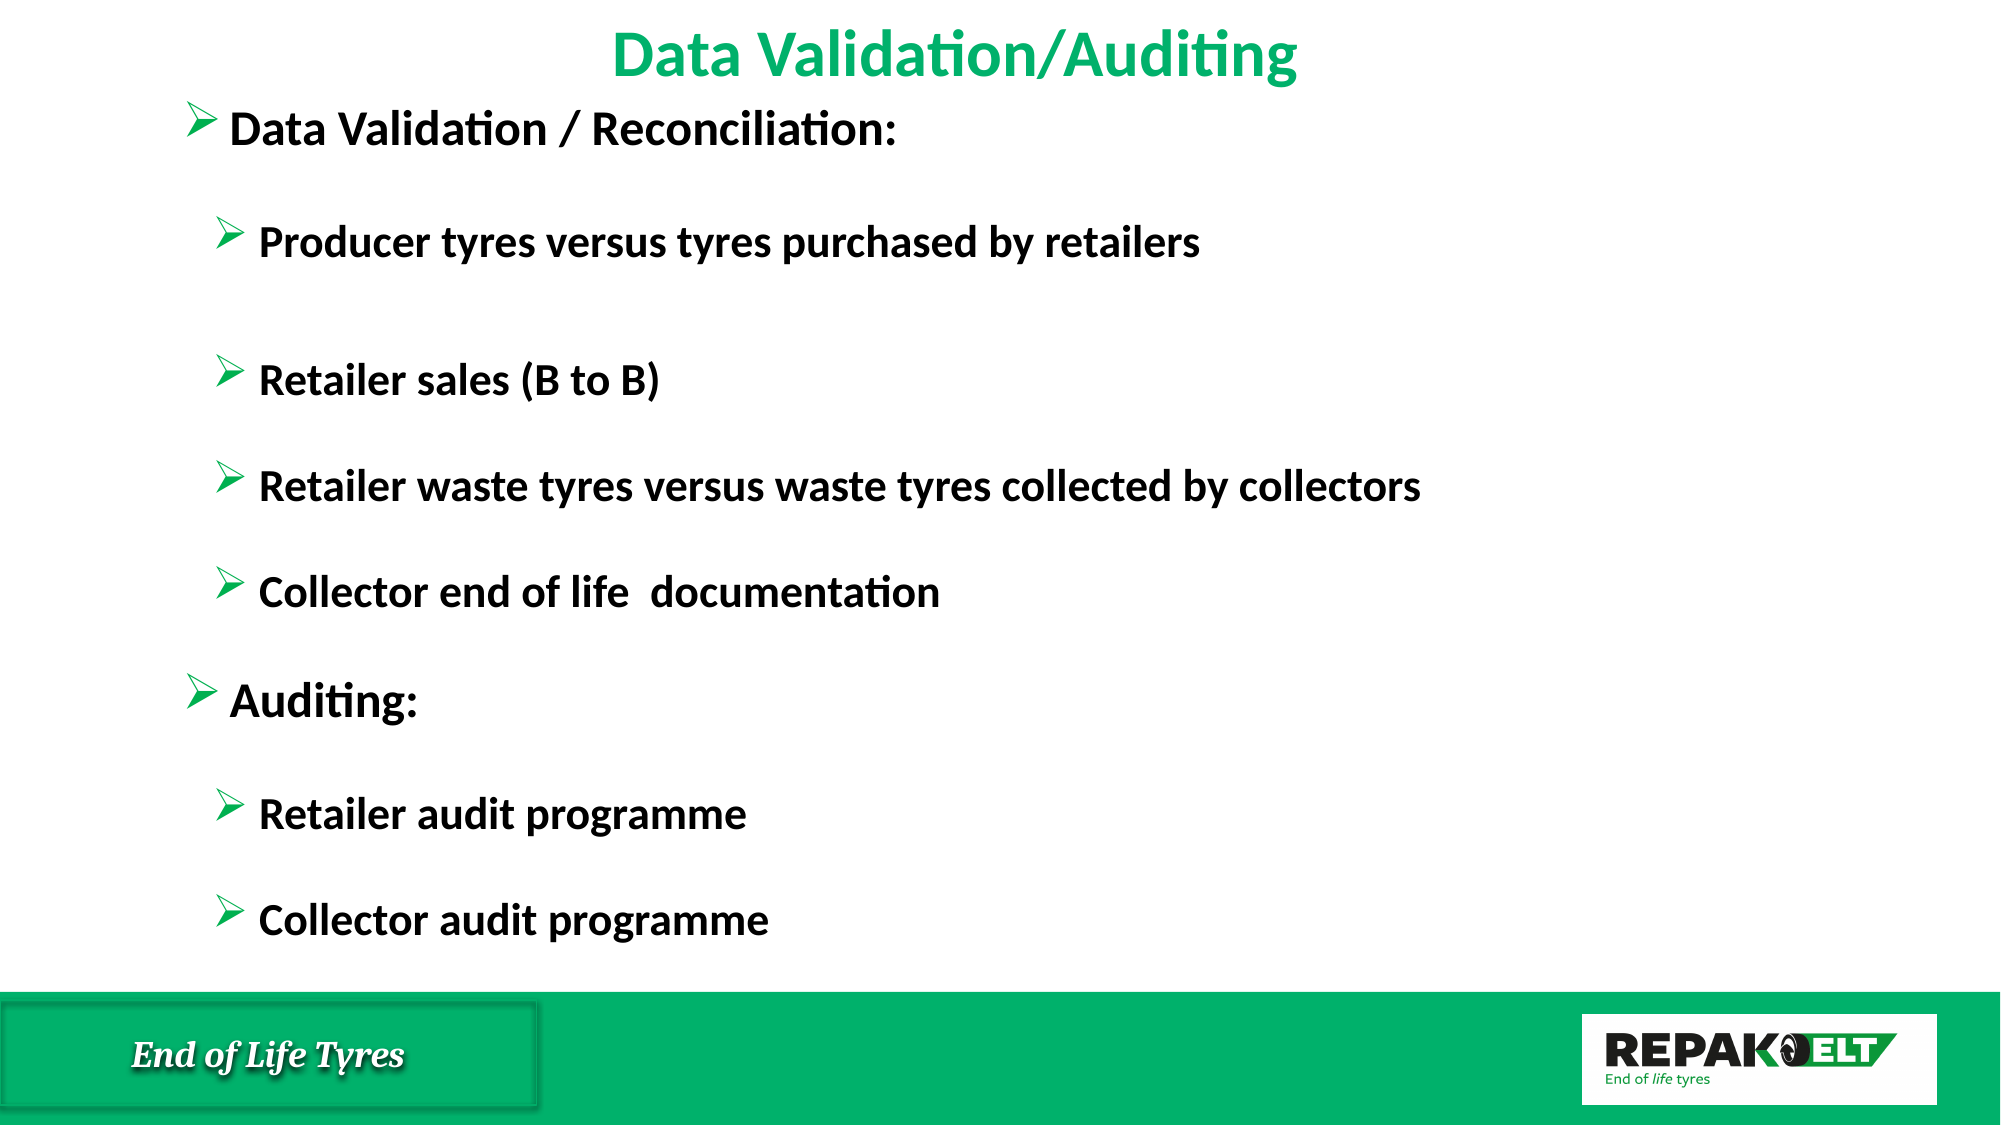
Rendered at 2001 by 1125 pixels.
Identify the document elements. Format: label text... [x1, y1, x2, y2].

picture [0, 0, 2001, 1125]
text_box [208, 607, 1788, 868]
title Data Validation/Auditing [251, 17, 1661, 99]
list Data Validation / Reconciliation: Producer tyres versus tyres purchased by retailers Retailer sales (B to B) Retailer waste tyres versus waste tyres collected by collectors Collector end of life documentation Auditing: Retailer audit programme Collector audit programme [123, 99, 1824, 1006]
text_box End of Life Tyres [0, 999, 537, 1106]
